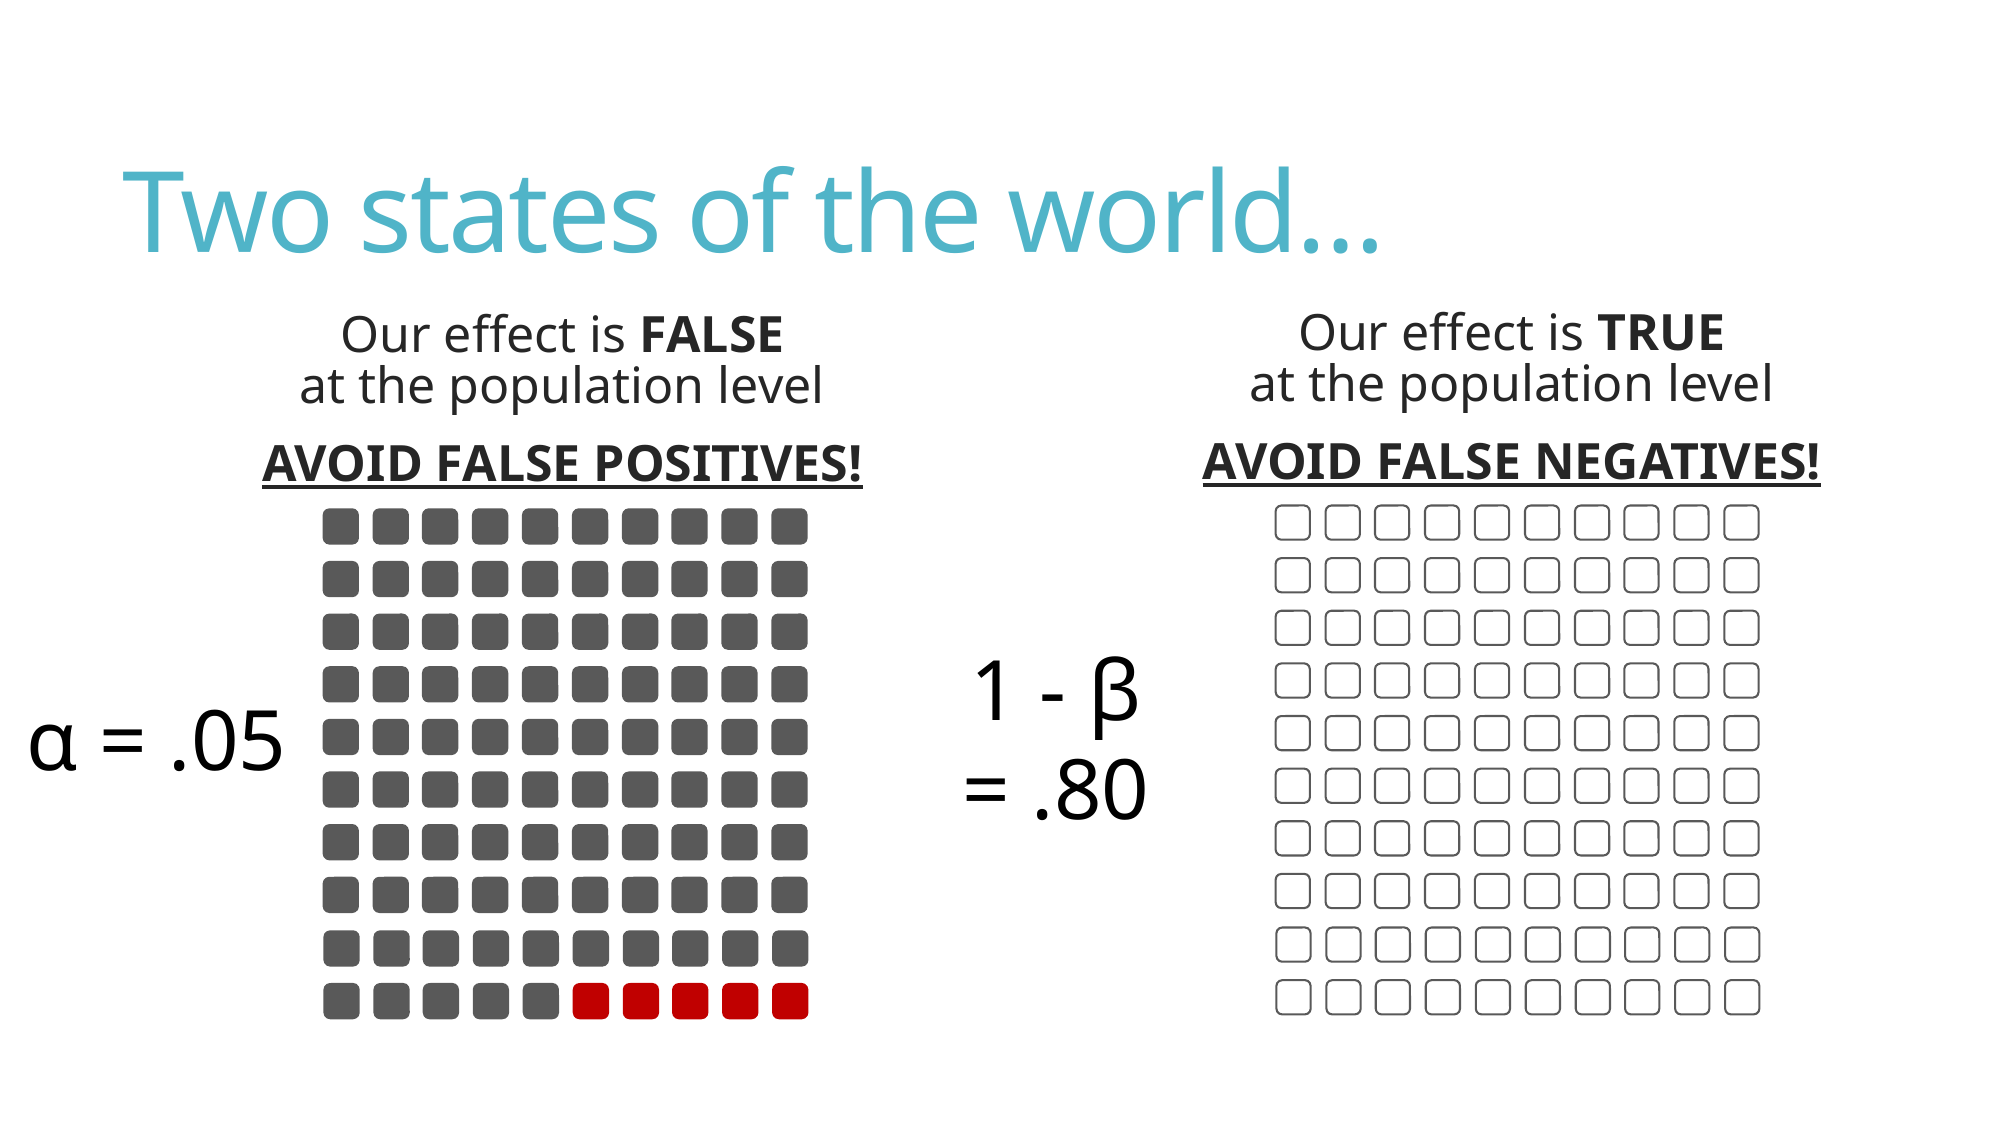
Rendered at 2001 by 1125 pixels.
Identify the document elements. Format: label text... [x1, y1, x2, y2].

text_box α = .05 [0, 694, 342, 781]
text_box [323, 930, 360, 967]
text_box [571, 508, 609, 545]
text_box [671, 718, 708, 756]
text_box [721, 876, 758, 914]
text_box [721, 771, 758, 808]
text_box [322, 824, 359, 861]
text_box [521, 771, 559, 808]
text_box [322, 876, 359, 914]
text_box [572, 930, 610, 967]
text_box [771, 508, 808, 545]
text_box [671, 666, 708, 703]
text_box [571, 824, 609, 861]
text_box [672, 930, 709, 967]
text_box [372, 876, 409, 914]
text_box [323, 982, 360, 1020]
text_box [421, 666, 459, 703]
text_box [322, 666, 359, 703]
text_box [571, 666, 609, 703]
text_box [622, 982, 660, 1020]
text_box [421, 824, 459, 861]
list Our effect is FALSE at the population level AVOID FALSE POSITIVES! [137, 304, 988, 1019]
text_box [772, 930, 809, 967]
text_box [522, 982, 560, 1020]
text_box 1 - β = .80 [871, 693, 1241, 780]
text_box [571, 876, 609, 914]
text_box [342, 718, 359, 756]
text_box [1275, 505, 1760, 1015]
text_box [671, 560, 708, 598]
text_box [721, 824, 758, 861]
text_box [521, 876, 559, 914]
text_box [521, 613, 559, 650]
text_box [373, 930, 410, 967]
text_box [373, 982, 410, 1020]
text_box [471, 771, 509, 808]
text_box [772, 982, 809, 1020]
text_box [771, 613, 808, 650]
text_box [571, 613, 609, 650]
text_box [771, 718, 808, 756]
text_box [421, 613, 459, 650]
text_box [571, 771, 609, 808]
text_box [771, 876, 808, 914]
text_box [521, 560, 559, 598]
text_box [421, 560, 459, 598]
text_box [471, 560, 509, 598]
text_box [771, 560, 808, 598]
text_box [421, 508, 459, 545]
text_box [471, 718, 509, 756]
title Two states of the world… [107, 81, 1875, 354]
text_box [521, 508, 559, 545]
text_box [721, 666, 758, 703]
text_box [372, 666, 409, 703]
text_box [471, 508, 509, 545]
text_box [372, 824, 409, 861]
text_box [471, 824, 509, 861]
list Our effect is TRUE at the population level AVOID FALSE NEGATIVES! [1086, 302, 1937, 1017]
text_box [421, 771, 459, 808]
text_box [671, 508, 708, 545]
text_box [721, 560, 758, 598]
text_box [572, 982, 610, 1020]
text_box [671, 876, 708, 914]
text_box [671, 771, 708, 808]
text_box [521, 824, 559, 861]
text_box [372, 560, 409, 598]
text_box [621, 771, 659, 808]
text_box [472, 930, 510, 967]
text_box [472, 982, 510, 1020]
text_box [322, 560, 359, 598]
text_box [721, 718, 758, 756]
text_box [471, 876, 509, 914]
text_box [621, 560, 659, 598]
text_box [672, 982, 709, 1020]
text_box [721, 508, 758, 545]
text_box [372, 613, 409, 650]
text_box [422, 982, 460, 1020]
text_box [521, 718, 559, 756]
text_box [322, 771, 359, 808]
text_box [721, 613, 758, 650]
text_box [722, 930, 759, 967]
text_box [521, 666, 559, 703]
text_box [621, 718, 659, 756]
text_box [771, 666, 808, 703]
text_box [471, 613, 509, 650]
text_box [372, 771, 409, 808]
text_box [522, 930, 560, 967]
text_box [422, 930, 460, 967]
text_box [421, 876, 459, 914]
text_box [571, 560, 609, 598]
text_box [571, 718, 609, 756]
text_box [771, 771, 808, 808]
text_box [621, 508, 659, 545]
text_box [671, 824, 708, 861]
text_box [421, 718, 459, 756]
text_box [621, 824, 659, 861]
text_box [322, 613, 359, 650]
text_box [621, 666, 659, 703]
text_box [471, 666, 509, 703]
text_box [372, 718, 409, 756]
text_box [622, 930, 660, 967]
text_box [771, 824, 808, 861]
text_box [621, 613, 659, 650]
text_box [671, 613, 708, 650]
text_box [372, 508, 409, 545]
text_box [621, 876, 659, 914]
text_box [722, 982, 759, 1020]
text_box [322, 508, 359, 545]
